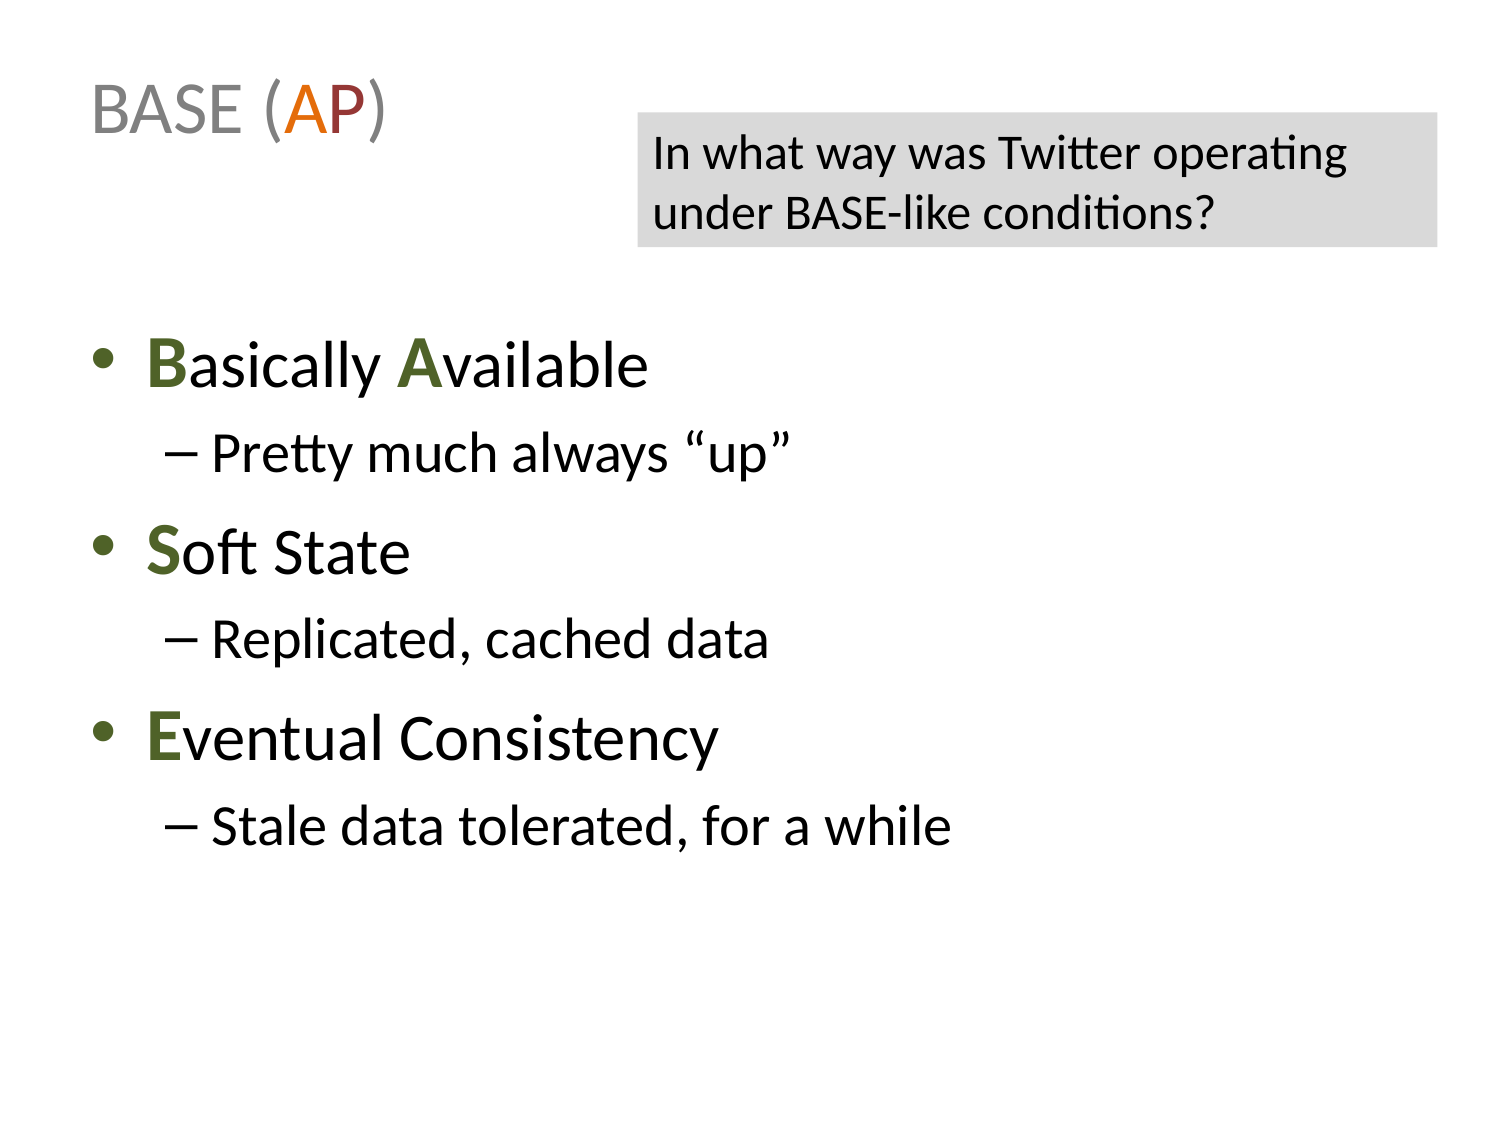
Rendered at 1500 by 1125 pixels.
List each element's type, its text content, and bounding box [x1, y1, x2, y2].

text_box In what way was Twitter operating under BASE-like conditions? [637, 112, 1438, 248]
title BASE (AP) [75, 45, 1425, 163]
list Basically Available Pretty much always “up” Soft State Replicated, cached data Eventual Consistency Stale data tolerated, for a while [75, 200, 1425, 1005]
